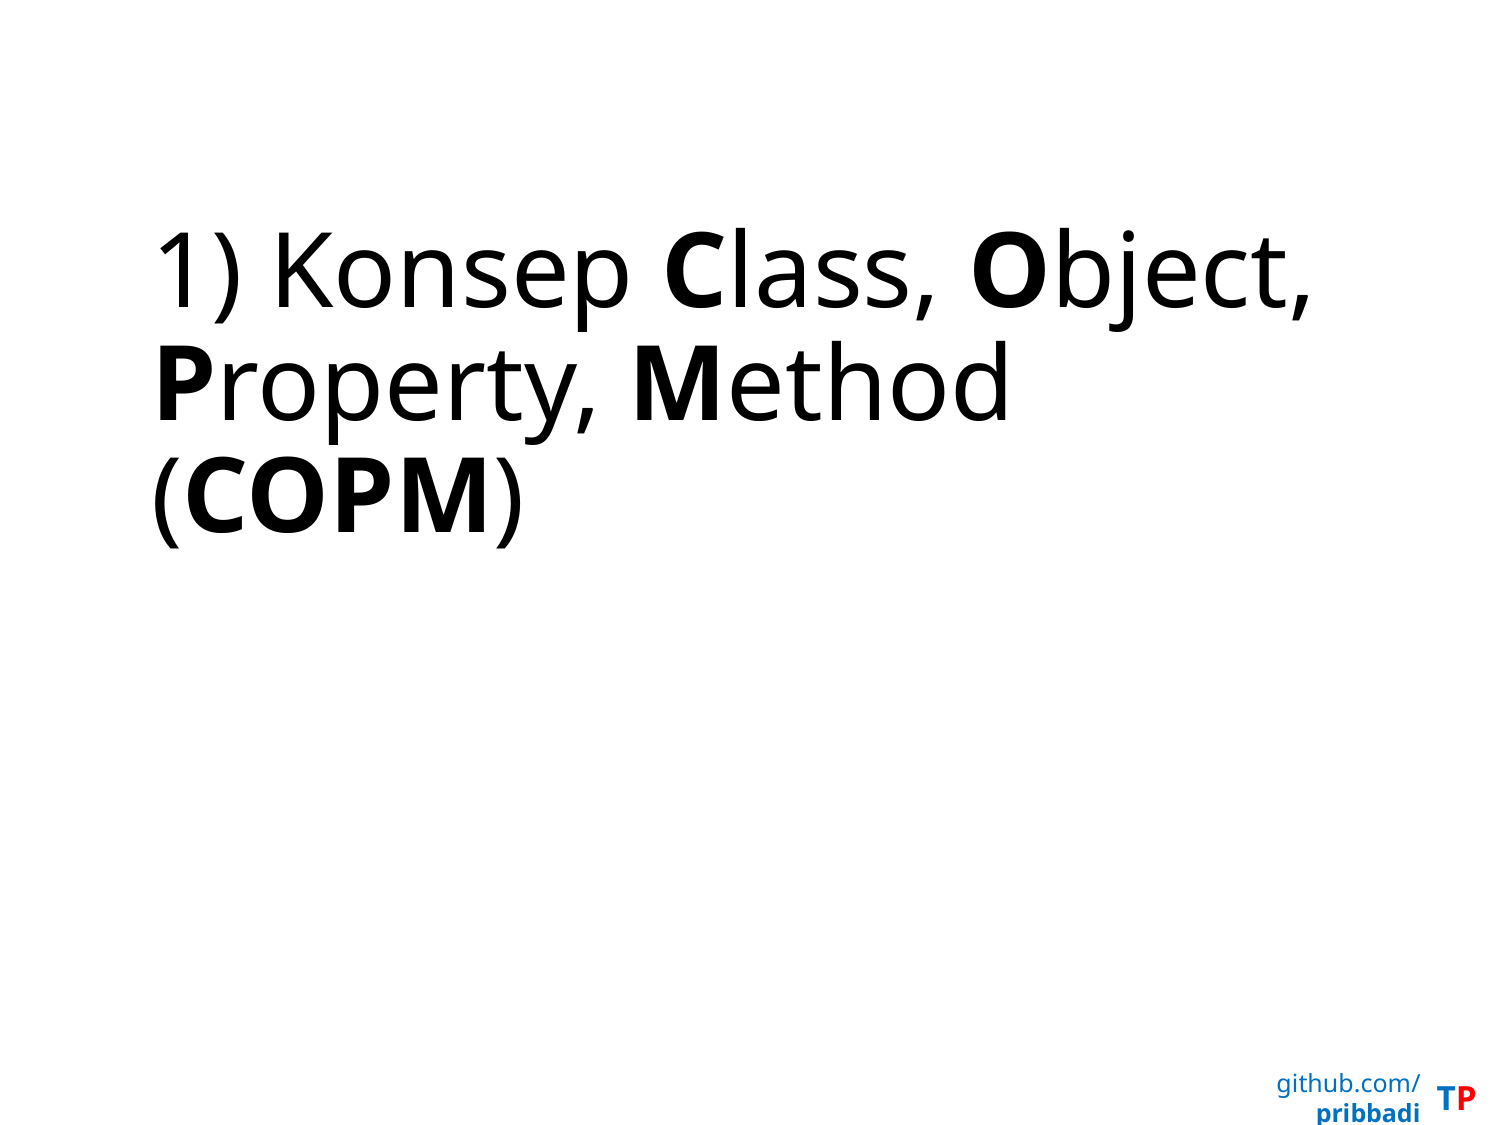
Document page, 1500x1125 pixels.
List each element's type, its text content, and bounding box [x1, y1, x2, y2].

title 1) Konsep Class, Object, Property, Method (COPM) [136, 183, 1353, 563]
